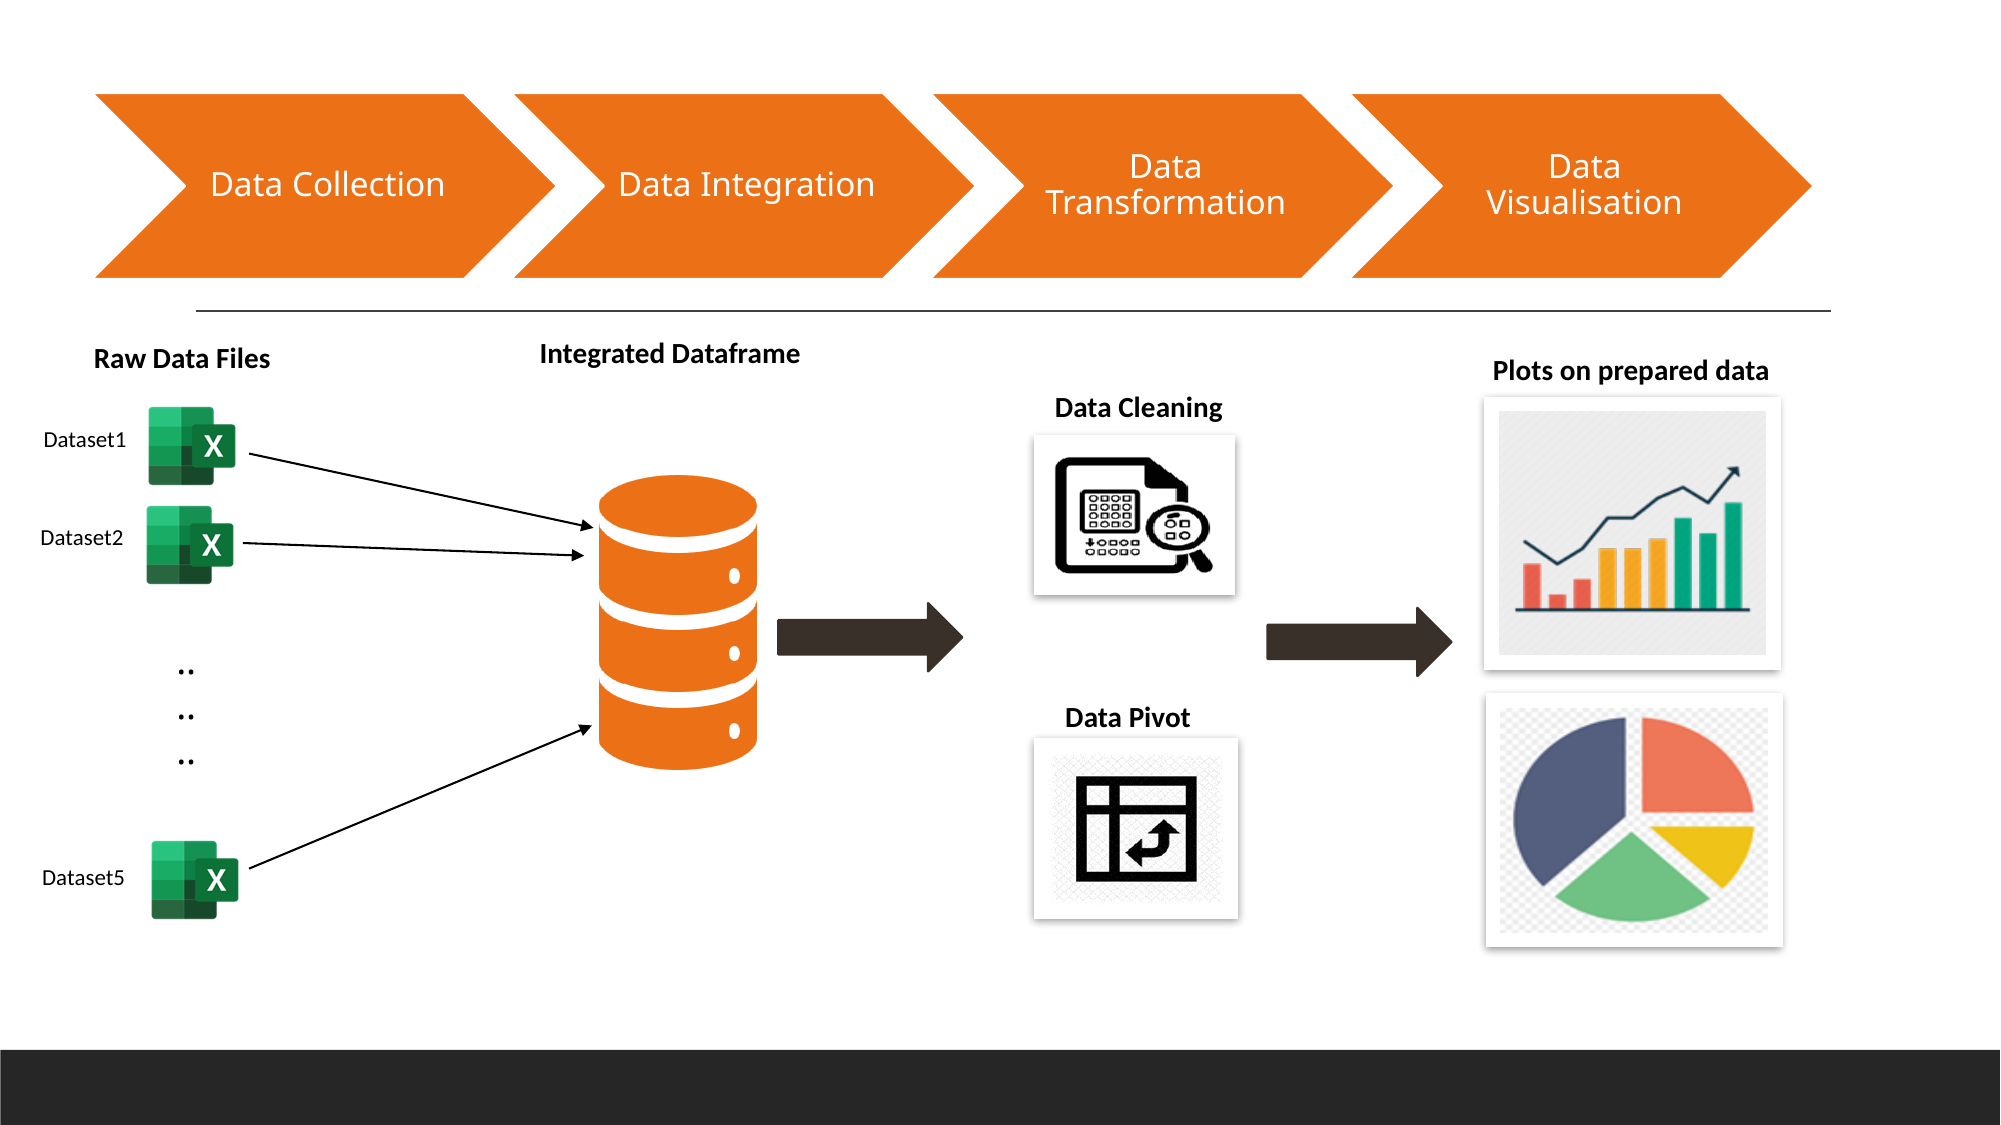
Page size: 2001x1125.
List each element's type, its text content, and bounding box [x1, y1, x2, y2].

picture [1498, 410, 1767, 656]
text_box [1266, 606, 1453, 678]
text_box Dataset5 [26, 854, 139, 898]
text_box Plots on prepared data [1477, 347, 1791, 394]
picture [541, 436, 814, 808]
text_box Integrated Dataframe [524, 347, 838, 378]
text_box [90, 35, 1816, 337]
picture [1499, 707, 1769, 934]
text_box Raw Data Files [78, 331, 359, 382]
picture [1047, 449, 1222, 582]
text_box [248, 724, 593, 870]
picture [141, 827, 246, 932]
text_box ...... [161, 629, 217, 780]
text_box [820, 602, 964, 673]
text_box Data Cleaning [1039, 381, 1260, 432]
text_box Dataset1 [28, 416, 136, 460]
picture [1047, 751, 1224, 906]
text_box Data Pivot [1050, 690, 1226, 741]
list [78, 75, 1940, 963]
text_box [242, 542, 585, 557]
text_box Dataset2 [25, 515, 134, 558]
picture [137, 394, 243, 597]
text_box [248, 452, 595, 529]
